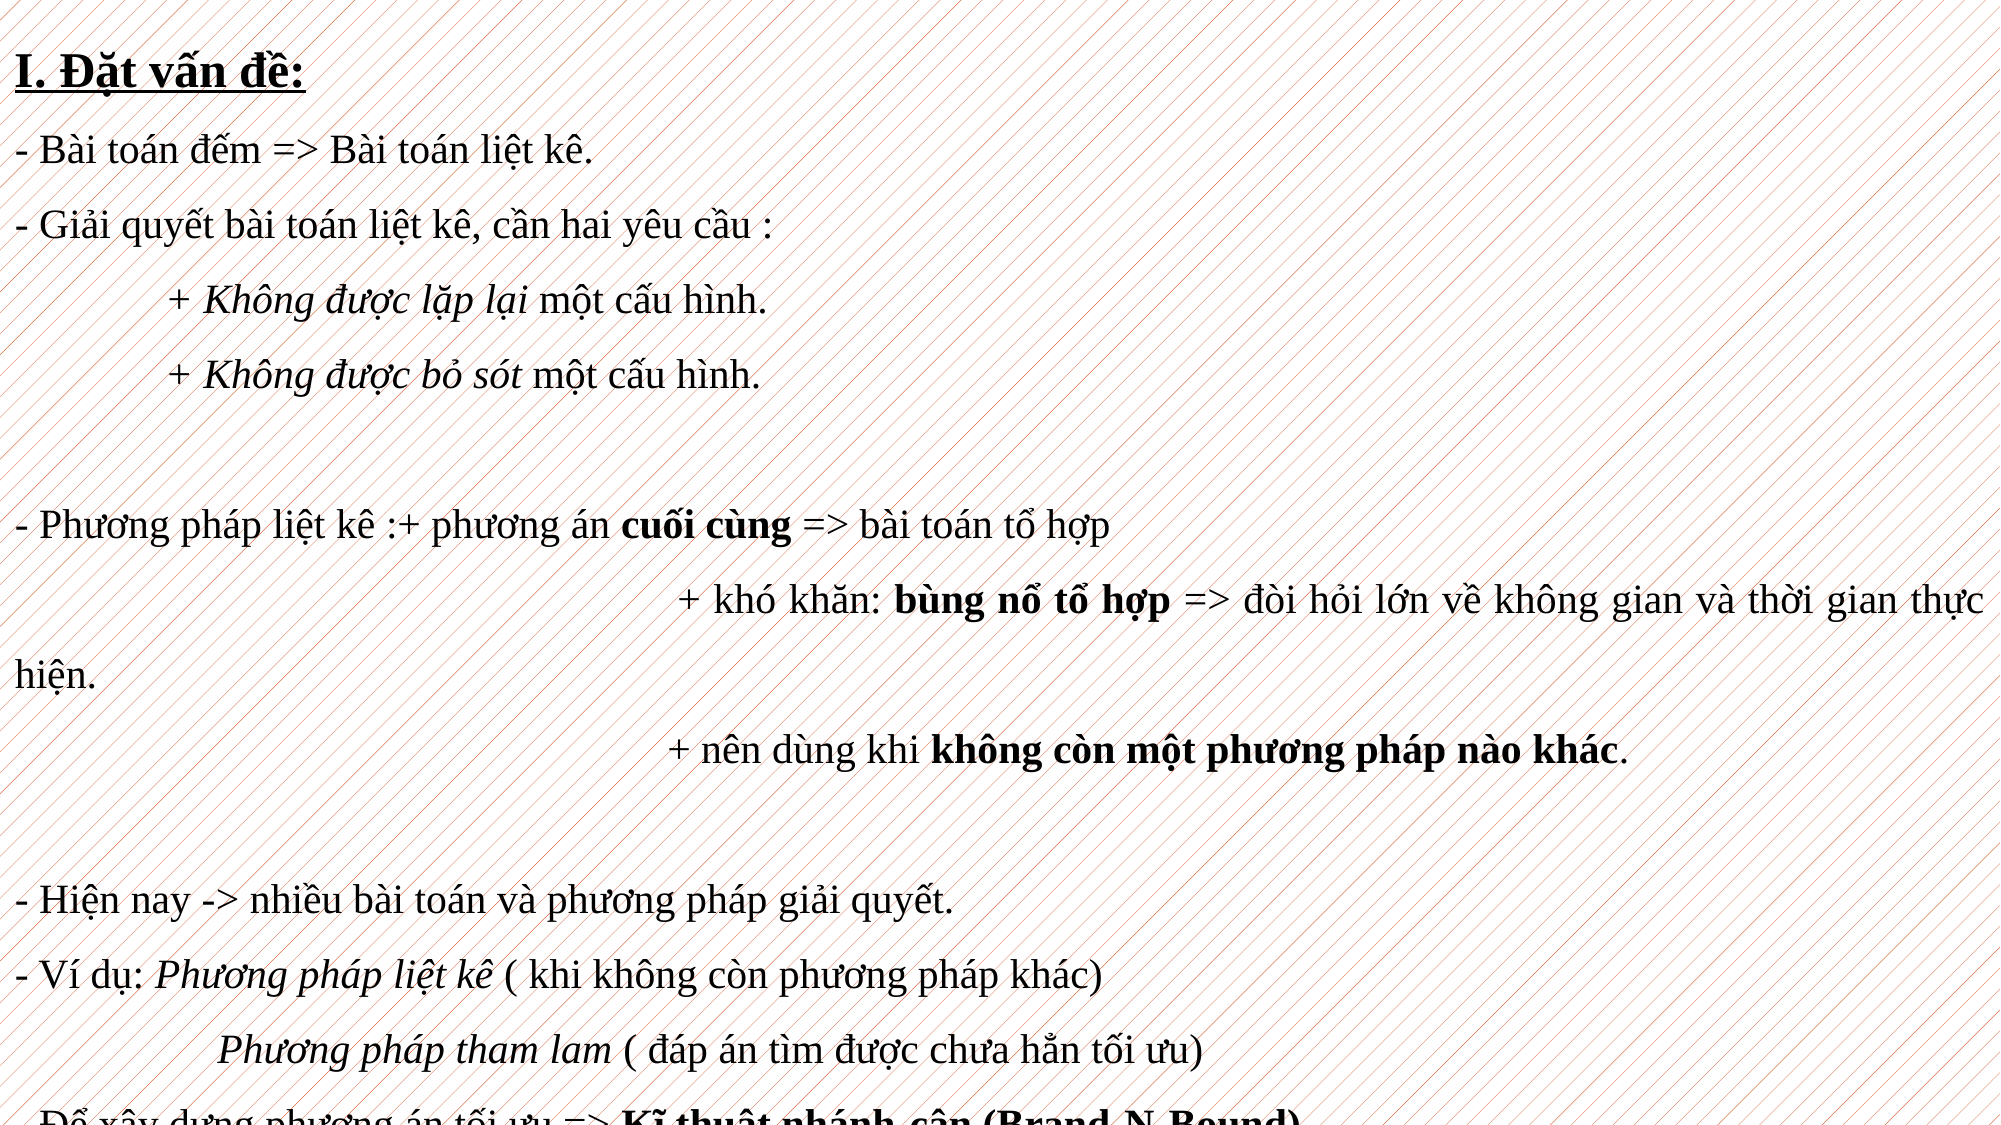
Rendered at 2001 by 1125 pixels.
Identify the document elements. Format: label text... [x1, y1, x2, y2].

text_box I. Đặt vấn đề: - Bài toán đếm => Bài toán liệt kê. - Giải quyết bài toán liệt kê, cần hai yêu cầu : + Không được lặp lại một cấu hình. + Không được bỏ sót một cấu hình. - Phương pháp liệt kê :+ phương án cuối cùng => bài toán tổ hợp + khó khăn: bùng nổ tổ hợp => đòi hỏi lớn về không gian và thời gian thực hiện. + nên dùng khi không còn một phương pháp nào khác. - Hiện nay -> nhiều bài toán và phương pháp giải quyết. - Ví dụ: Phương pháp liệt kê ( khi không còn phương pháp khác) Phương pháp tham lam ( đáp án tìm được chưa hẳn tối ưu) - Để xây dựng phương án tối ưu => Kĩ thuật nhánh-cận (Brand-N-Bound). [0, 0, 2000, 1125]
